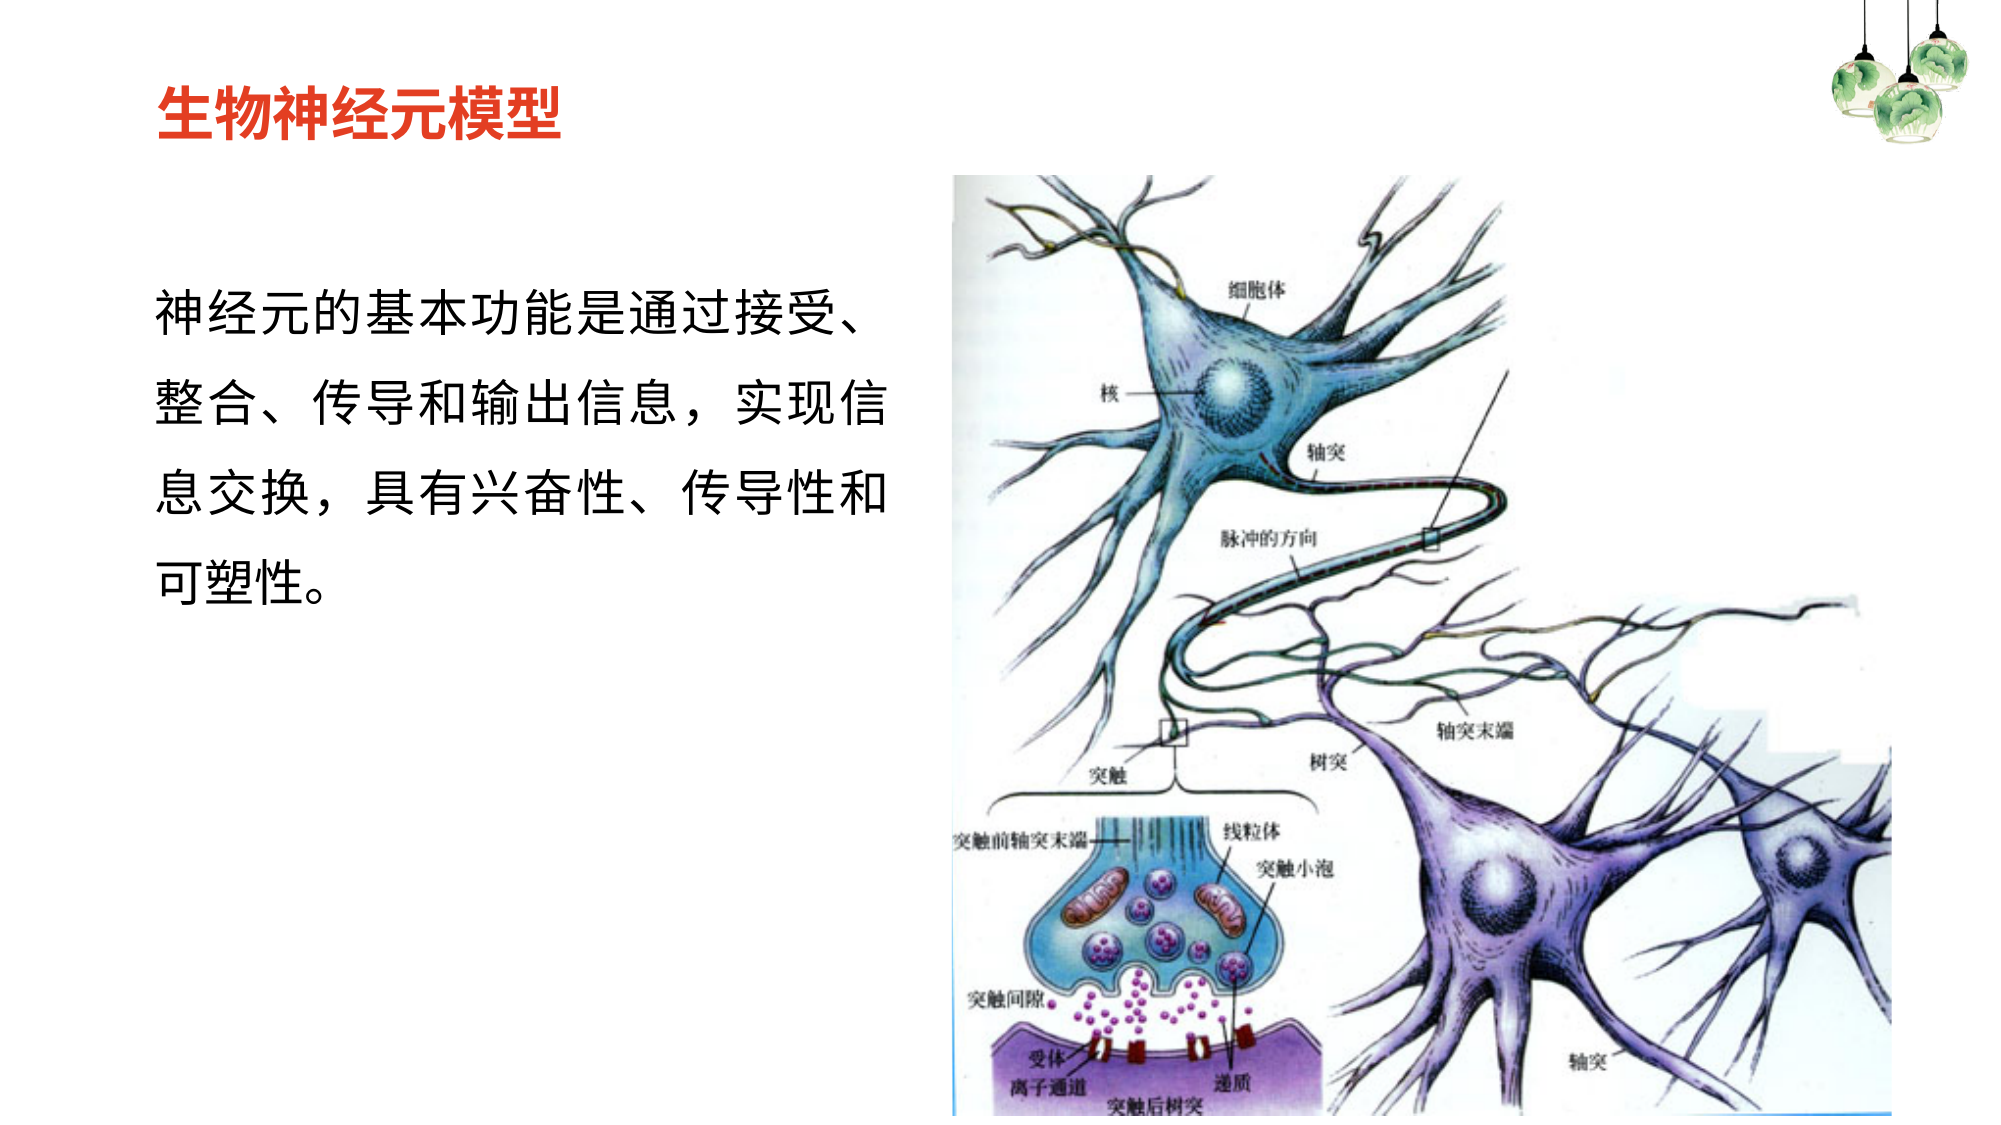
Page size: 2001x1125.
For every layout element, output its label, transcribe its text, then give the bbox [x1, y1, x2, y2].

text_box 神经元的基本功能是通过接受、整合、传导和输出信息，实现信息交换，具有兴奋性、传导性和可塑性。 [140, 243, 905, 619]
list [951, 175, 1892, 1116]
text_box 生物神经元模型 [141, 82, 580, 155]
picture [1830, 0, 1970, 146]
